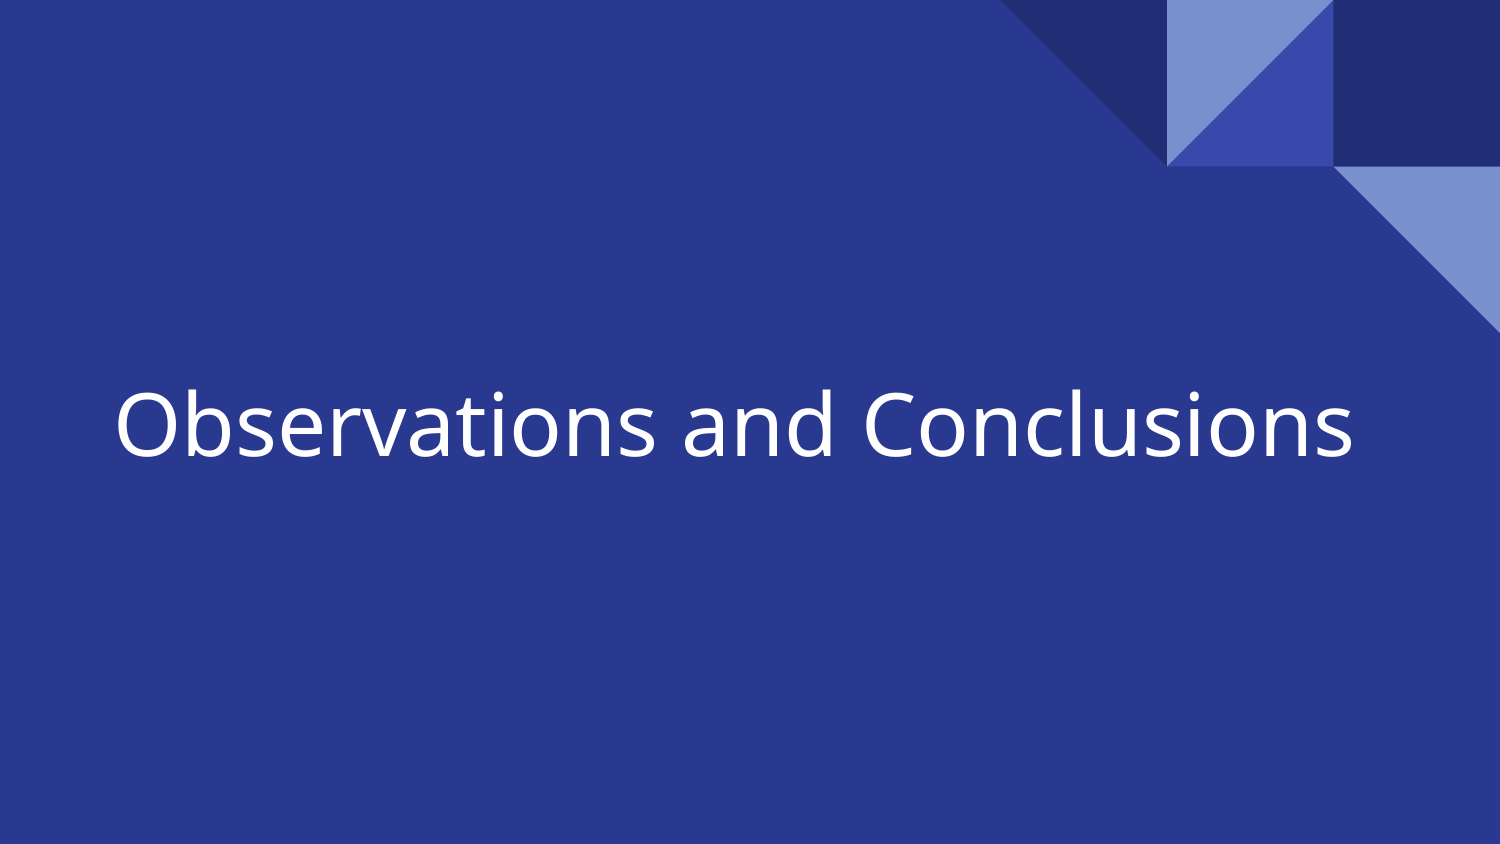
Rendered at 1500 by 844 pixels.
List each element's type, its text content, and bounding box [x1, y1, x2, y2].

title Observations and Conclusions [98, 353, 1447, 491]
